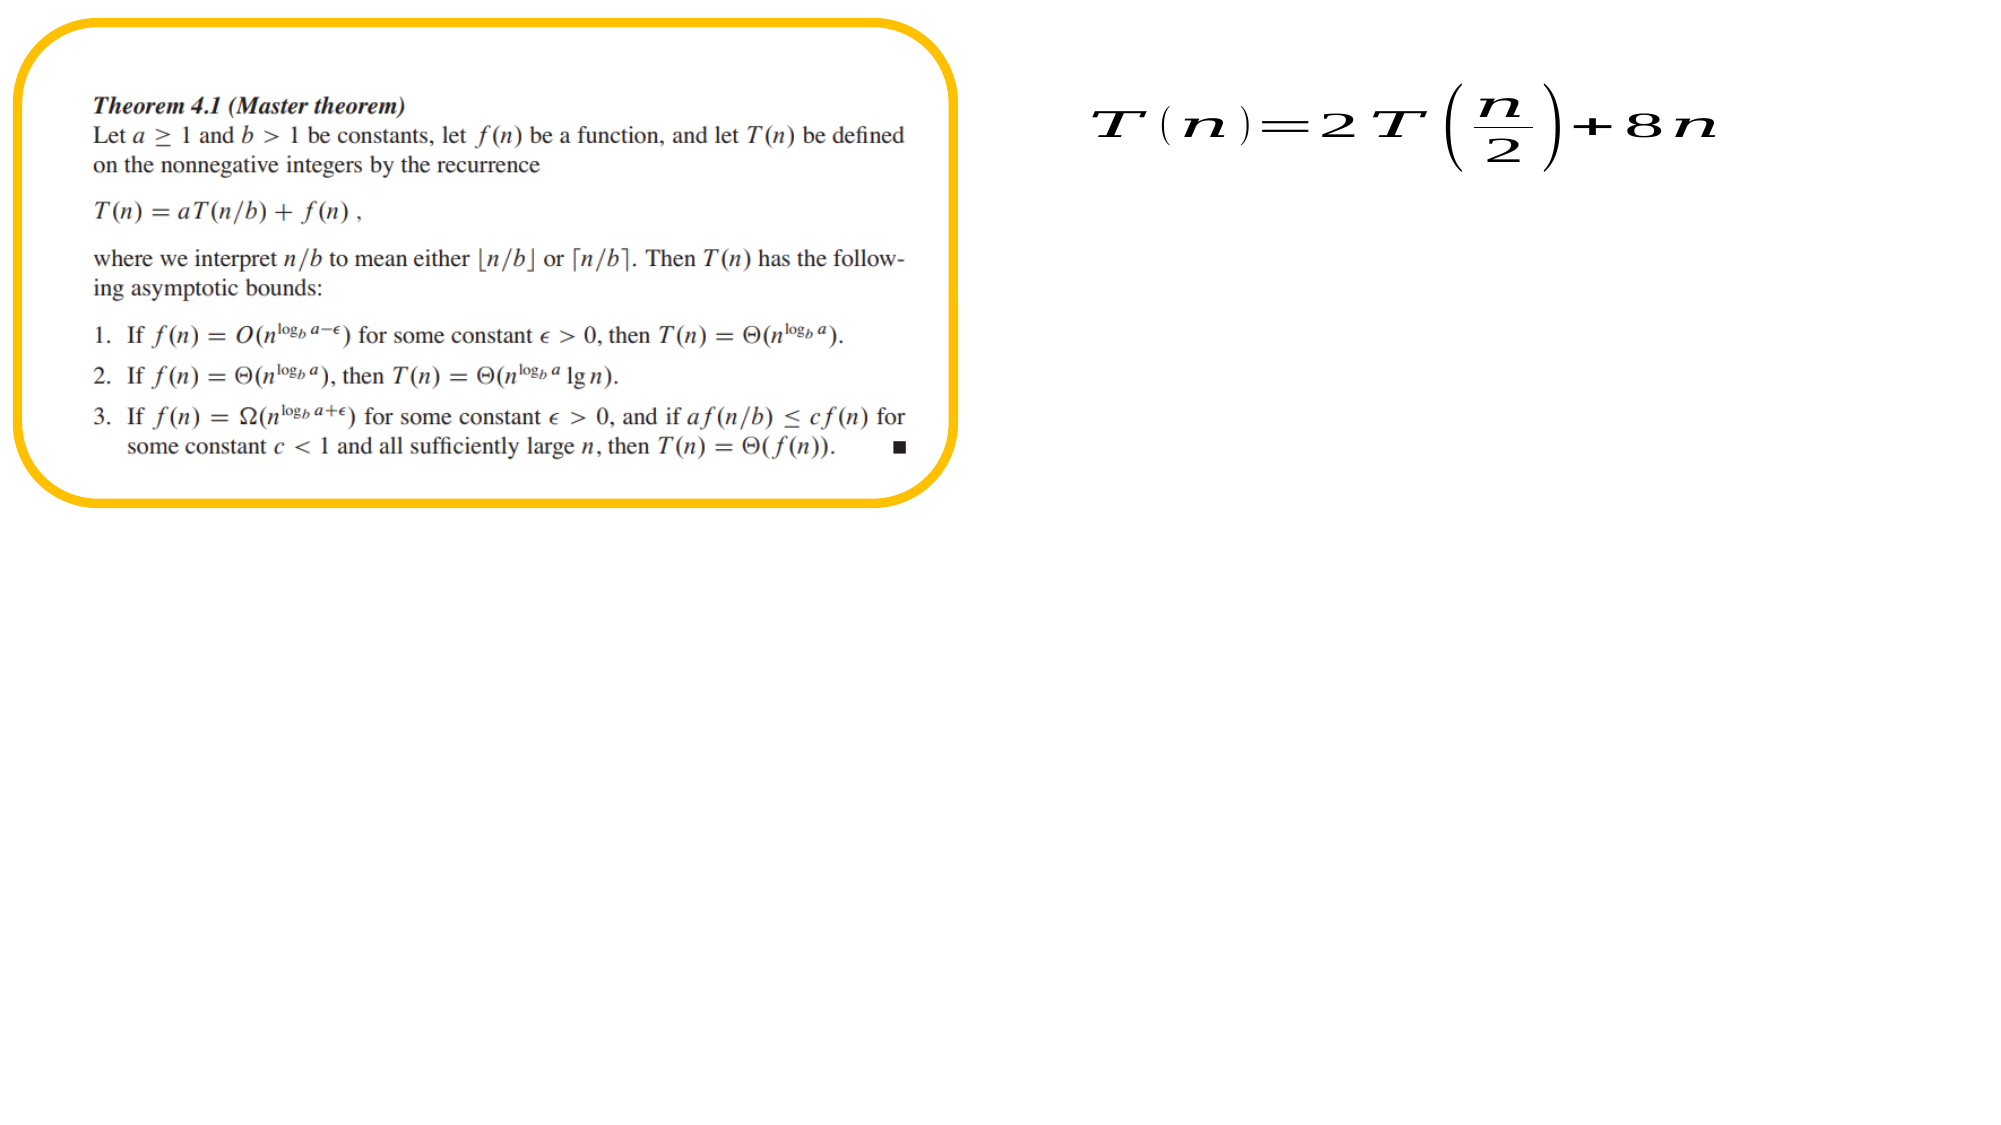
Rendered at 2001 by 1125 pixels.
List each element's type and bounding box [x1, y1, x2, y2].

text_box [16, 21, 955, 505]
picture [77, 82, 924, 474]
